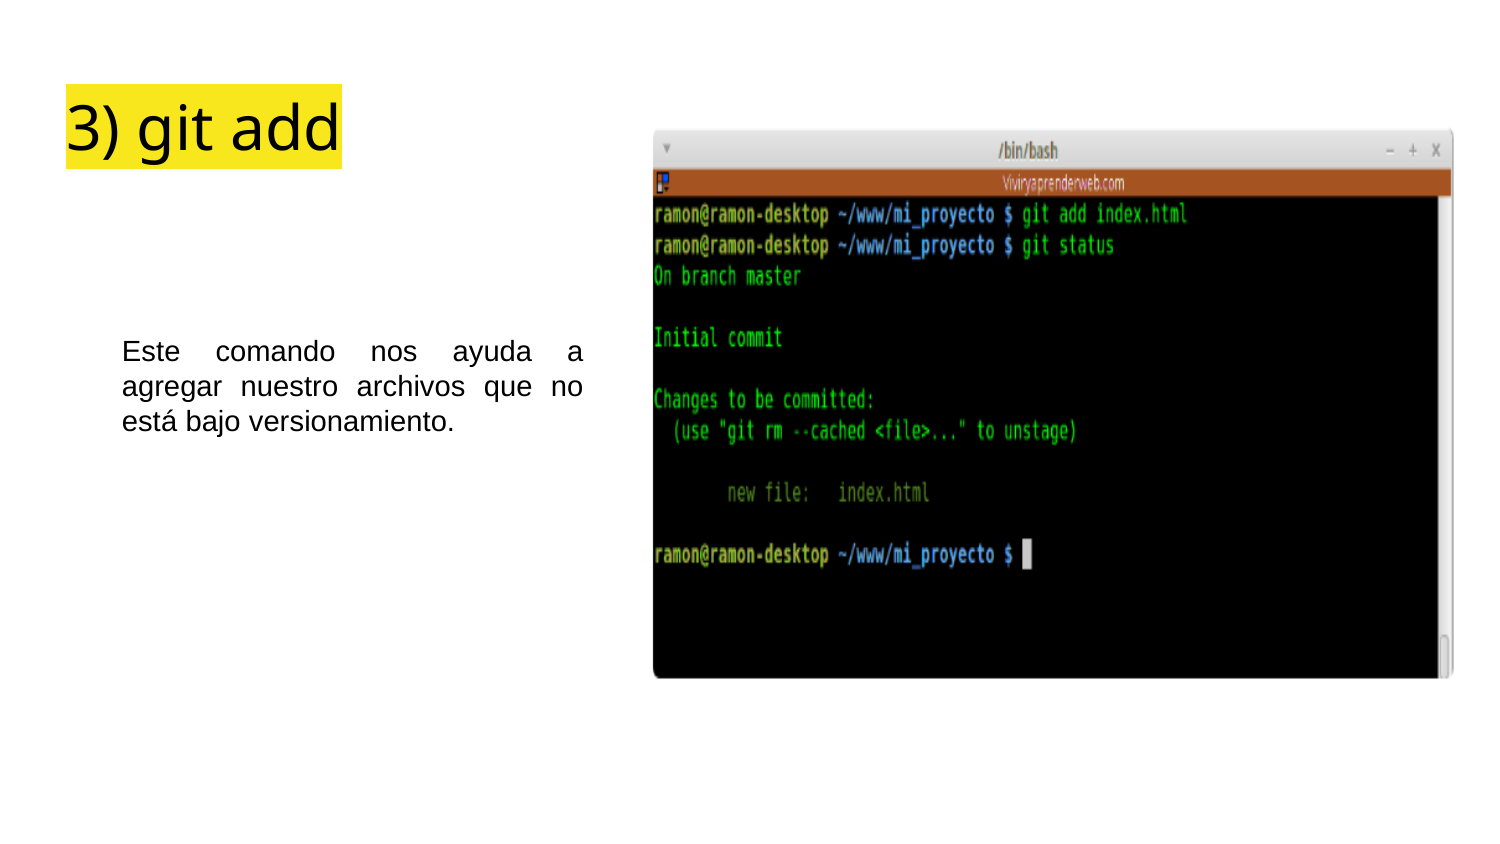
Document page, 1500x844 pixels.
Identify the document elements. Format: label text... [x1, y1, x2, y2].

text_box Este comando nos ayuda a agregar nuestro archivos que no está bajo versionamiento. [106, 316, 599, 809]
picture [647, 108, 1471, 703]
title 3) git add [51, 72, 1449, 167]
